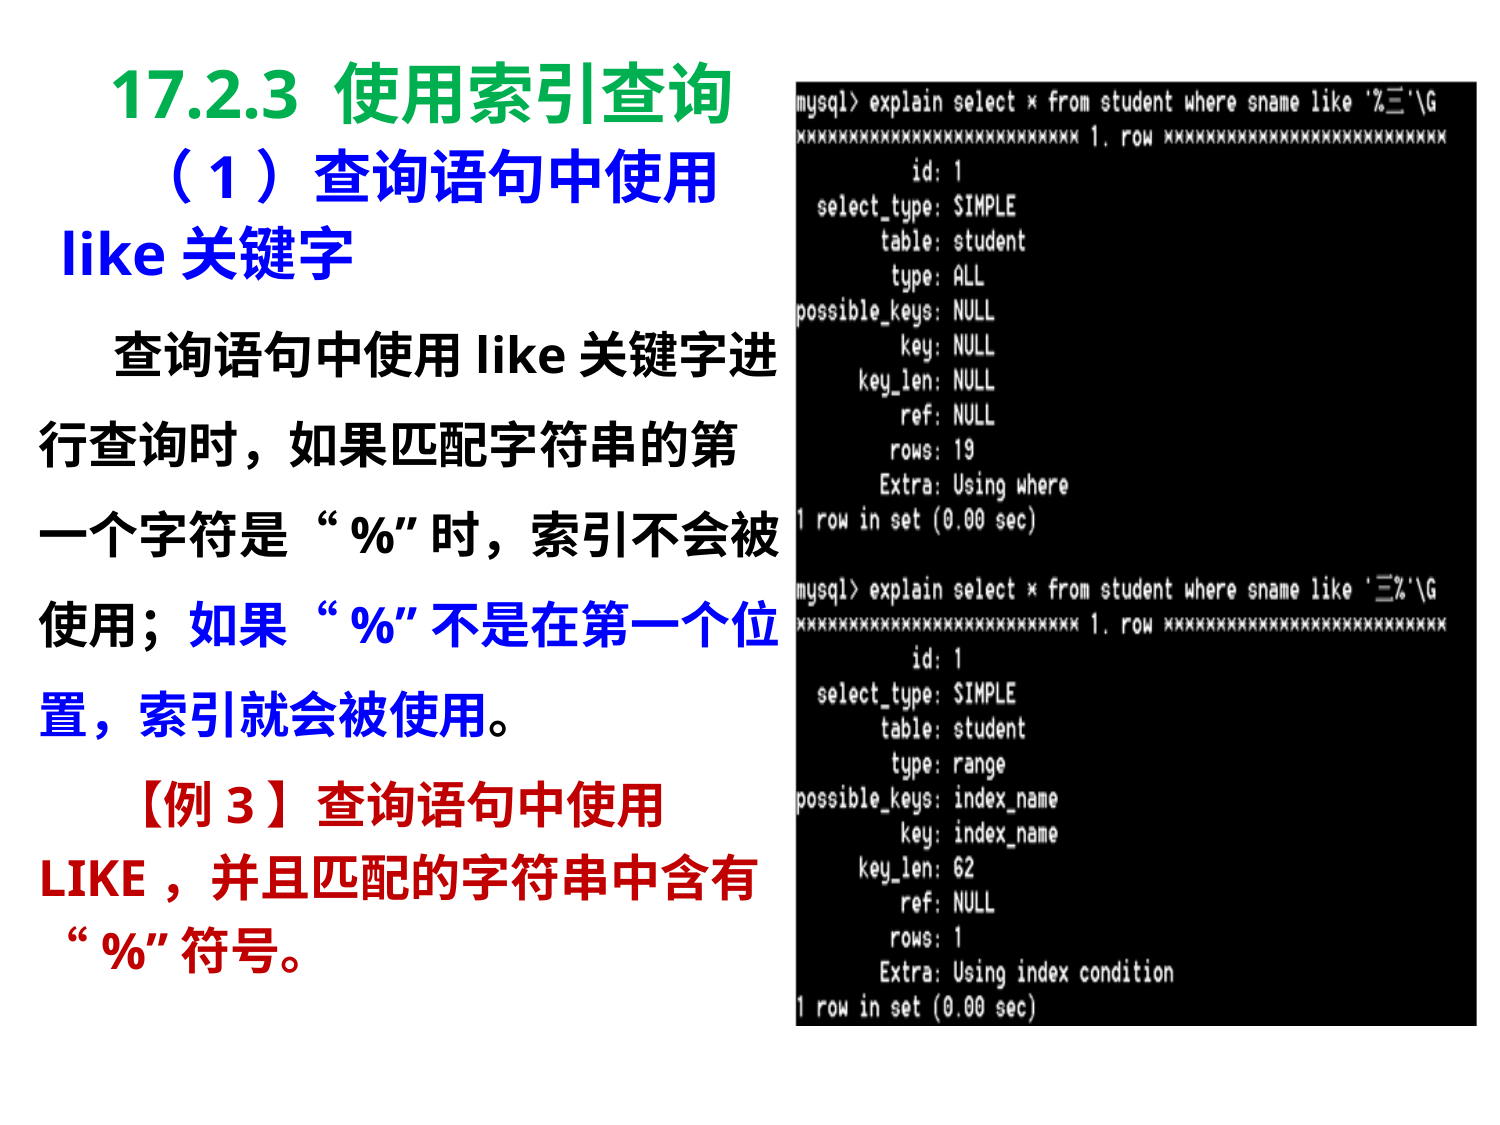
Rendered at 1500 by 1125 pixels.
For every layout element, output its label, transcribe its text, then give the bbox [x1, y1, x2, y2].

picture [795, 80, 1477, 1026]
text_box 17.2.3 使用索引查询 [19, 4, 1489, 140]
text_box （1）查询语句中使用like关键字 [45, 125, 774, 285]
text_box 查询语句中使用like关键字进行查询时，如果匹配字符串的第一个字符是“%”时，索引不会被使用；如果“%”不是在第一个位置，索引就会被使用。 [24, 285, 795, 751]
text_box 【例3】查询语句中使用LIKE，并且匹配的字符串中含有“%”符号。 [24, 753, 795, 988]
